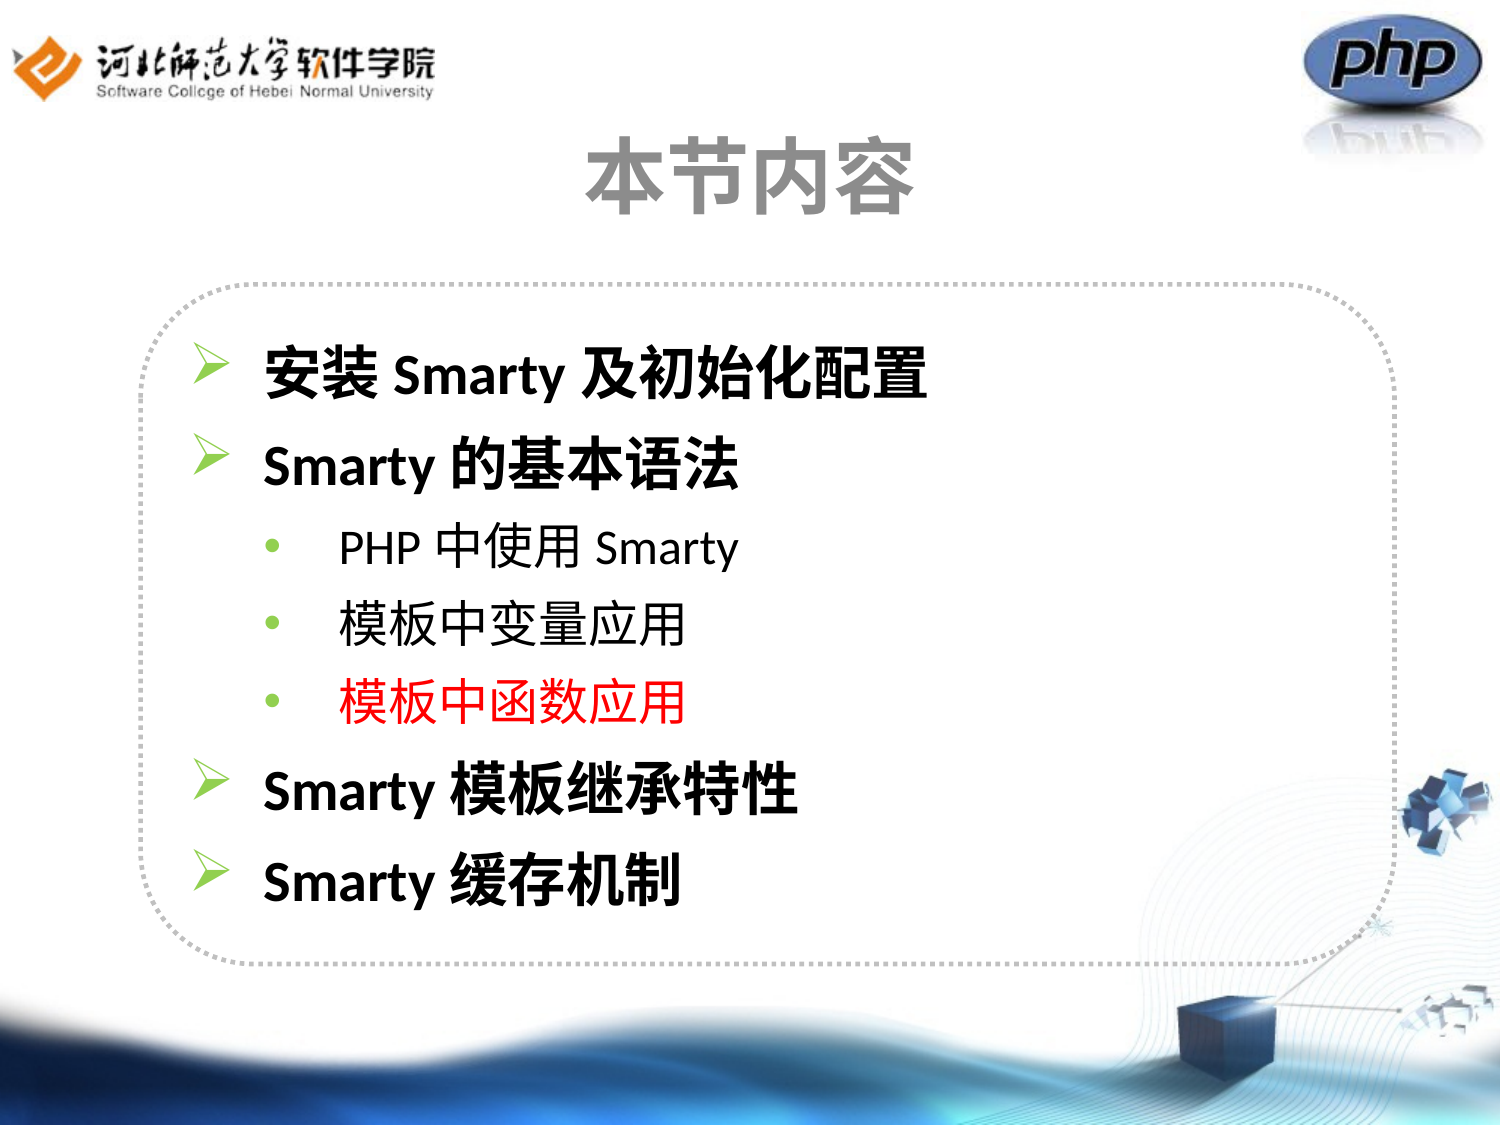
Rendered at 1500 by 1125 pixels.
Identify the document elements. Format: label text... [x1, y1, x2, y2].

title 本节内容 [75, 117, 1425, 233]
picture [0, 0, 1500, 1125]
text_box 安装Smarty及初始化配置 Smarty的基本语法 PHP中使用Smarty 模板中变量应用 模板中函数应用 Smarty模板继承特性 Smarty缓存机制 [140, 284, 1395, 965]
